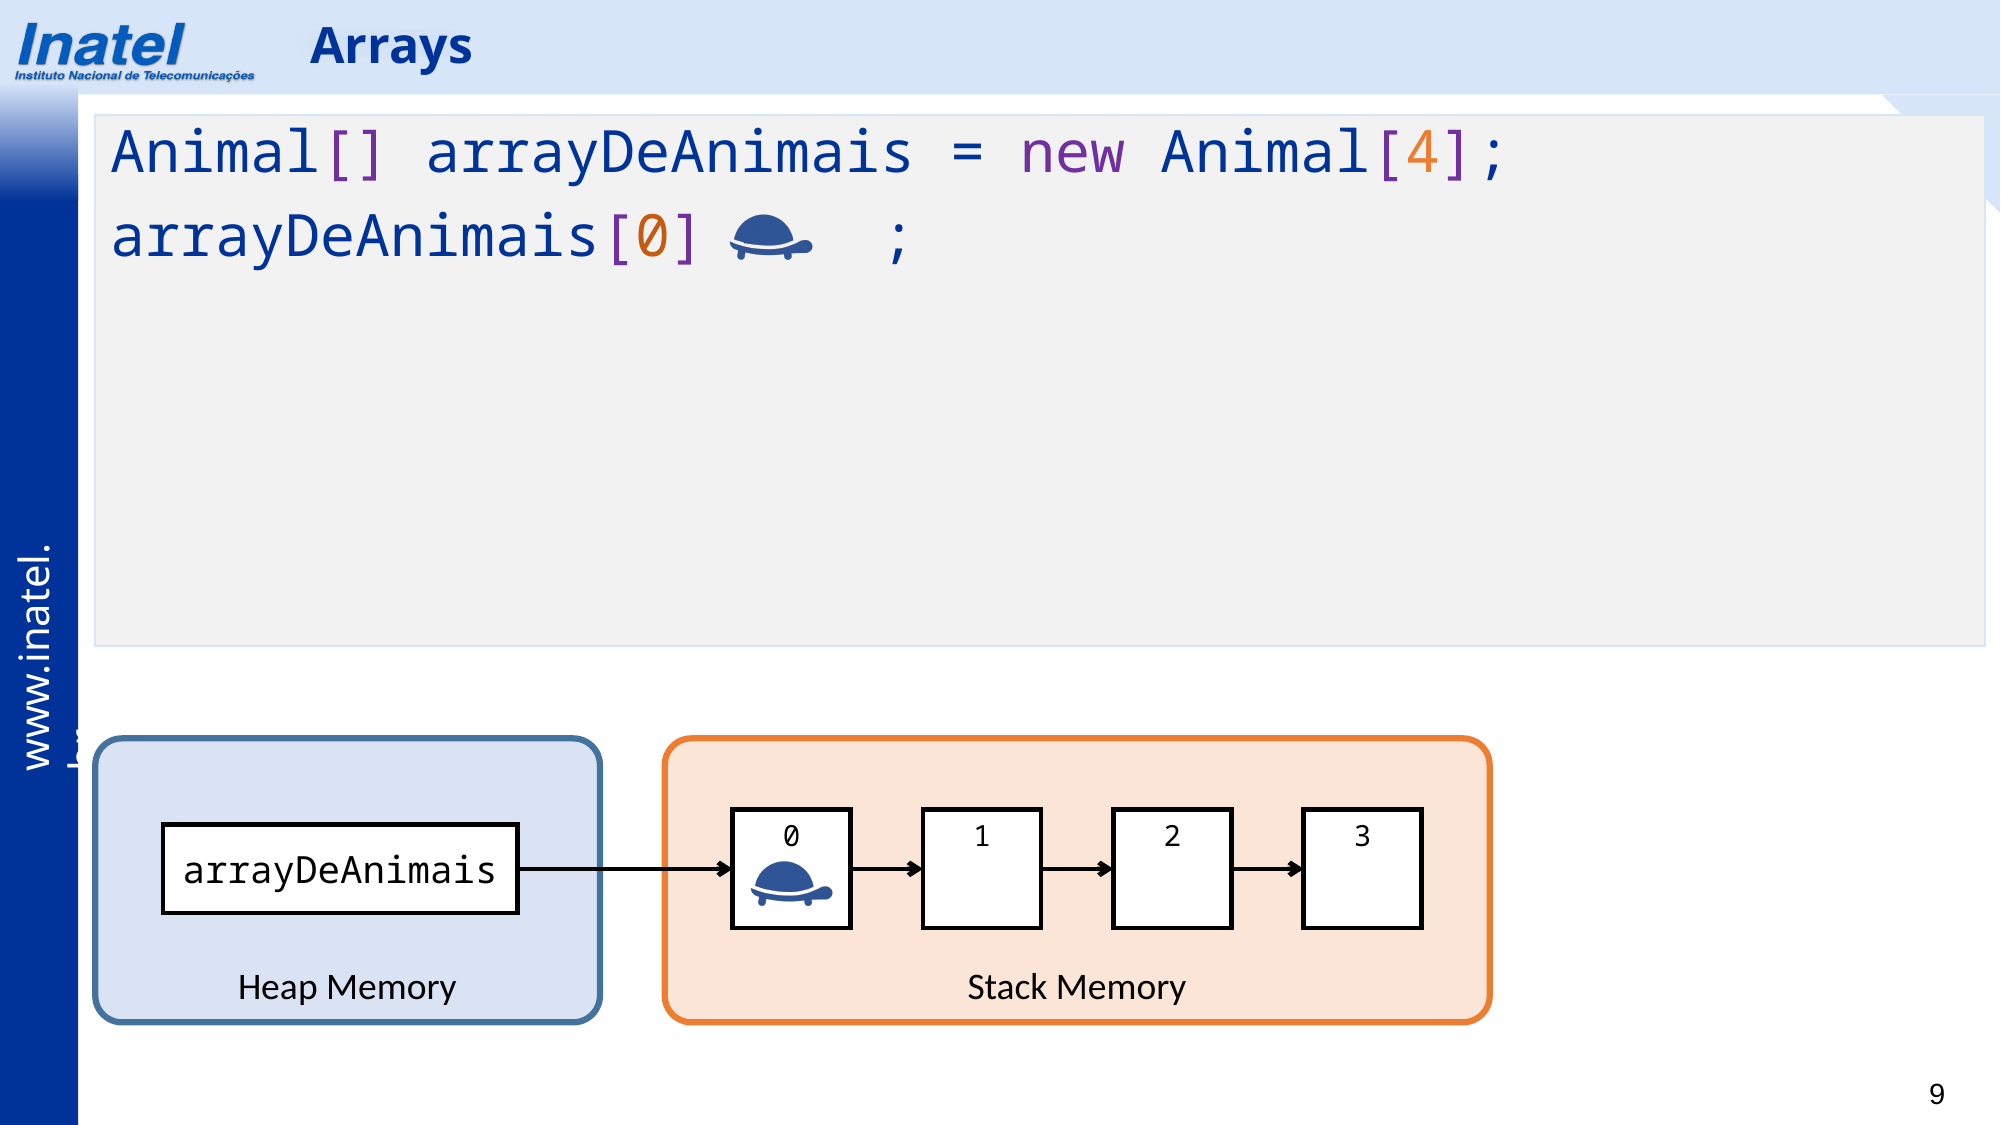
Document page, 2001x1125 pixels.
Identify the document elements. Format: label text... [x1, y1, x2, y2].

text_box 2 [1112, 809, 1232, 929]
text_box Stack Memory [663, 737, 1491, 1024]
text_box 0 [732, 809, 852, 929]
text_box Heap Memory [94, 737, 602, 1024]
picture [726, 192, 816, 282]
picture [747, 839, 836, 928]
text_box 1 [922, 809, 1042, 929]
text_box [1879, 93, 2000, 215]
picture [12, 20, 258, 85]
text_box Arrays [295, 0, 2000, 96]
text_box arrayDeAnimais [162, 824, 518, 914]
text_box Animal[] arrayDeAnimais = new Animal[4]; arrayDeAnimais[0] = ; [94, 114, 1986, 647]
text_box 3 [1303, 809, 1423, 929]
